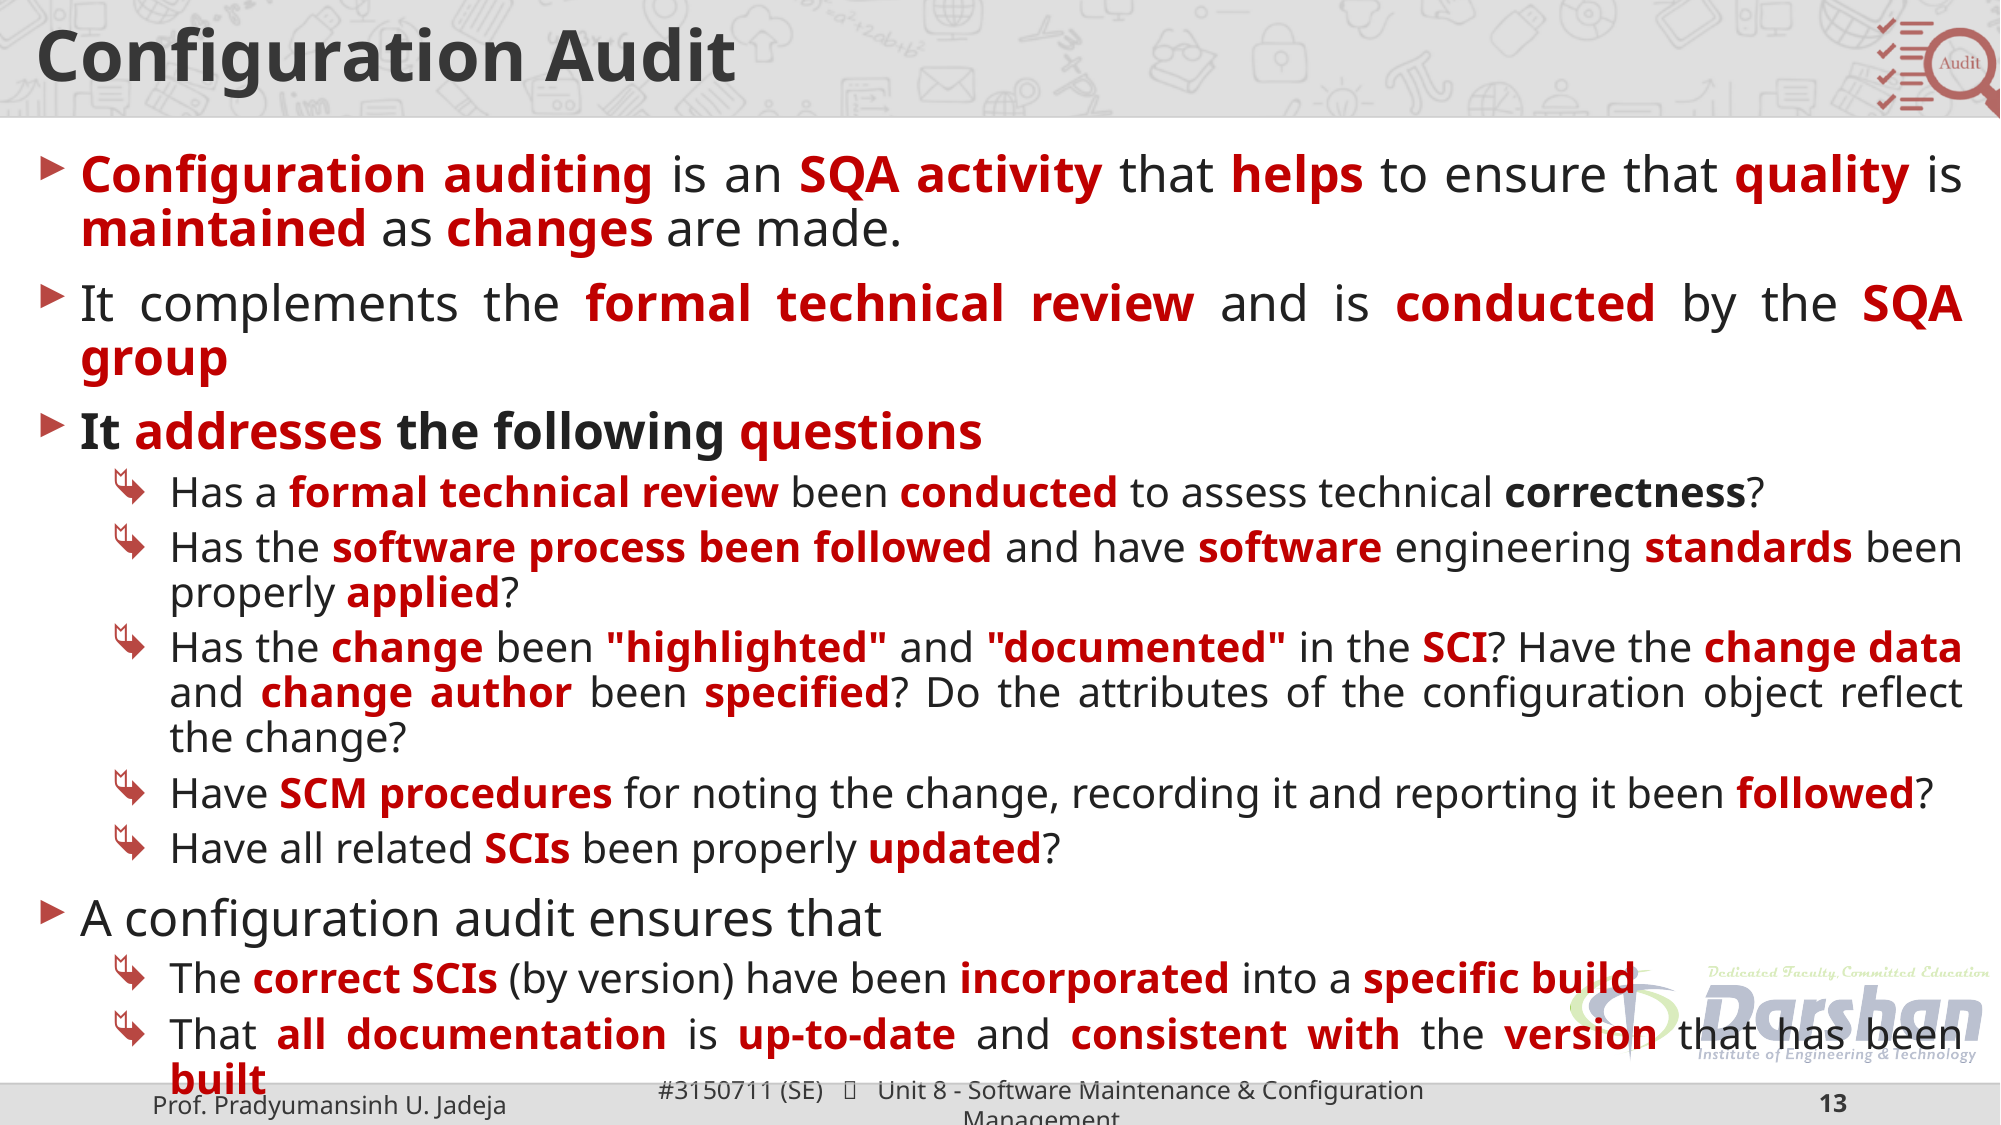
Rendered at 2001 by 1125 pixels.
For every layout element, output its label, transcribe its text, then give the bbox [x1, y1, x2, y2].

list Configuration auditing is an SQA activity that helps to ensure that quality is maintained as changes are made. It complements the formal technical review and is conducted by the SQA group It addresses the following questions Has a formal technical review been conducted to assess technical correctness? Has the software process been followed and have software engineering standards been properly applied? Has the change been "highlighted" and "documented" in the SCI? Have the change data and change author been specified? Do the attributes of the configuration object reflect the change? Have SCM procedures for noting the change, recording it and reporting it been followed? Have all related SCIs been properly updated? A configuration audit ensures that The correct SCIs (by version) have been incorporated into a specific build That all documentation is up-to-date and consistent with the version that has been built [21, 141, 1979, 1059]
picture [1876, 6, 2000, 133]
title Configuration Audit [0, 0, 2000, 117]
